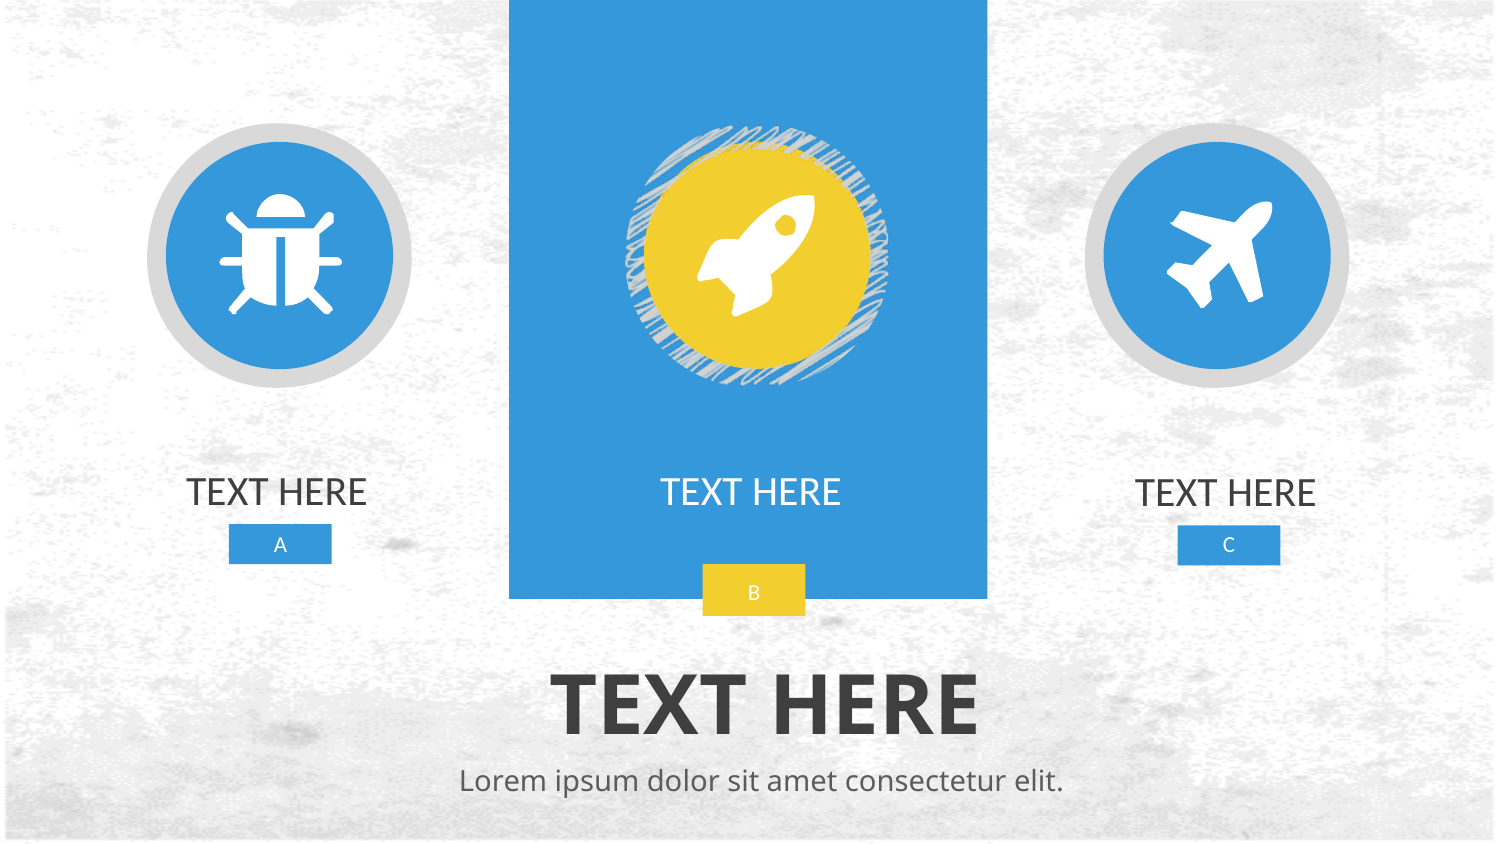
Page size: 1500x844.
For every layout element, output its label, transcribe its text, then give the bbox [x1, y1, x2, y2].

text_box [158, 455, 402, 577]
picture [0, 0, 1500, 844]
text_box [624, 122, 890, 389]
text_box TEXT HERE [638, 455, 864, 532]
text_box [507, 0, 989, 601]
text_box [1107, 457, 1351, 577]
text_box [700, 562, 808, 570]
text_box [146, 122, 412, 389]
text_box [1084, 122, 1350, 389]
text_box B [632, 570, 876, 625]
text_box TEXT HERE Lorem ipsum dolor sit amet consectetur elit. [310, 675, 1220, 805]
